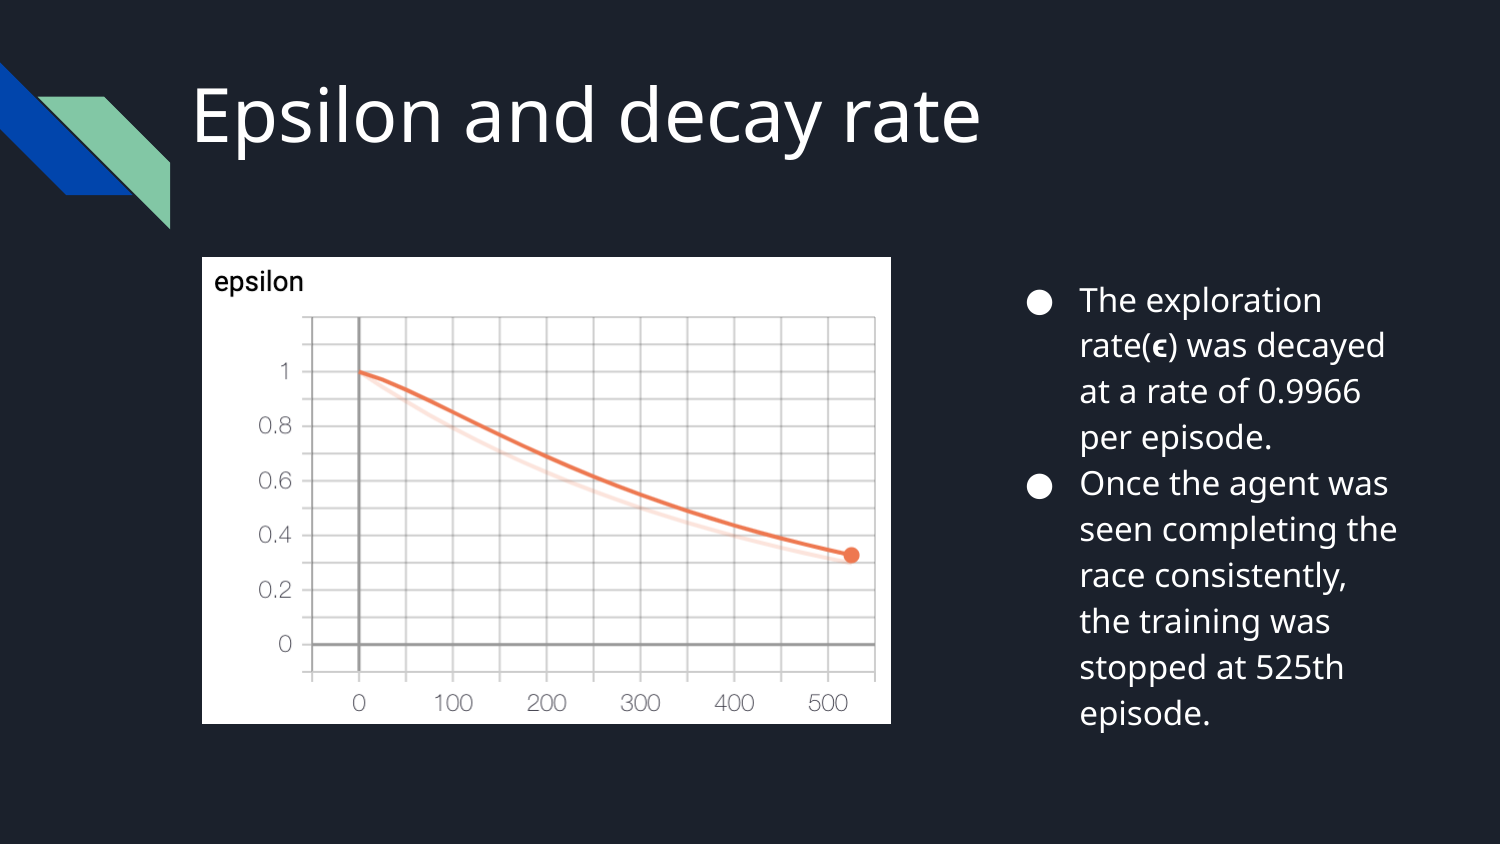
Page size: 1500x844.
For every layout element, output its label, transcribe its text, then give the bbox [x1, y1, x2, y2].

title Epsilon and decay rate [175, 52, 1330, 202]
picture [202, 257, 891, 725]
list The exploration rate(ϵ) was decayed at a rate of 0.9966 per episode. Once the agent was seen completing the race consistently, the training was stopped at 525th episode. [989, 257, 1415, 724]
